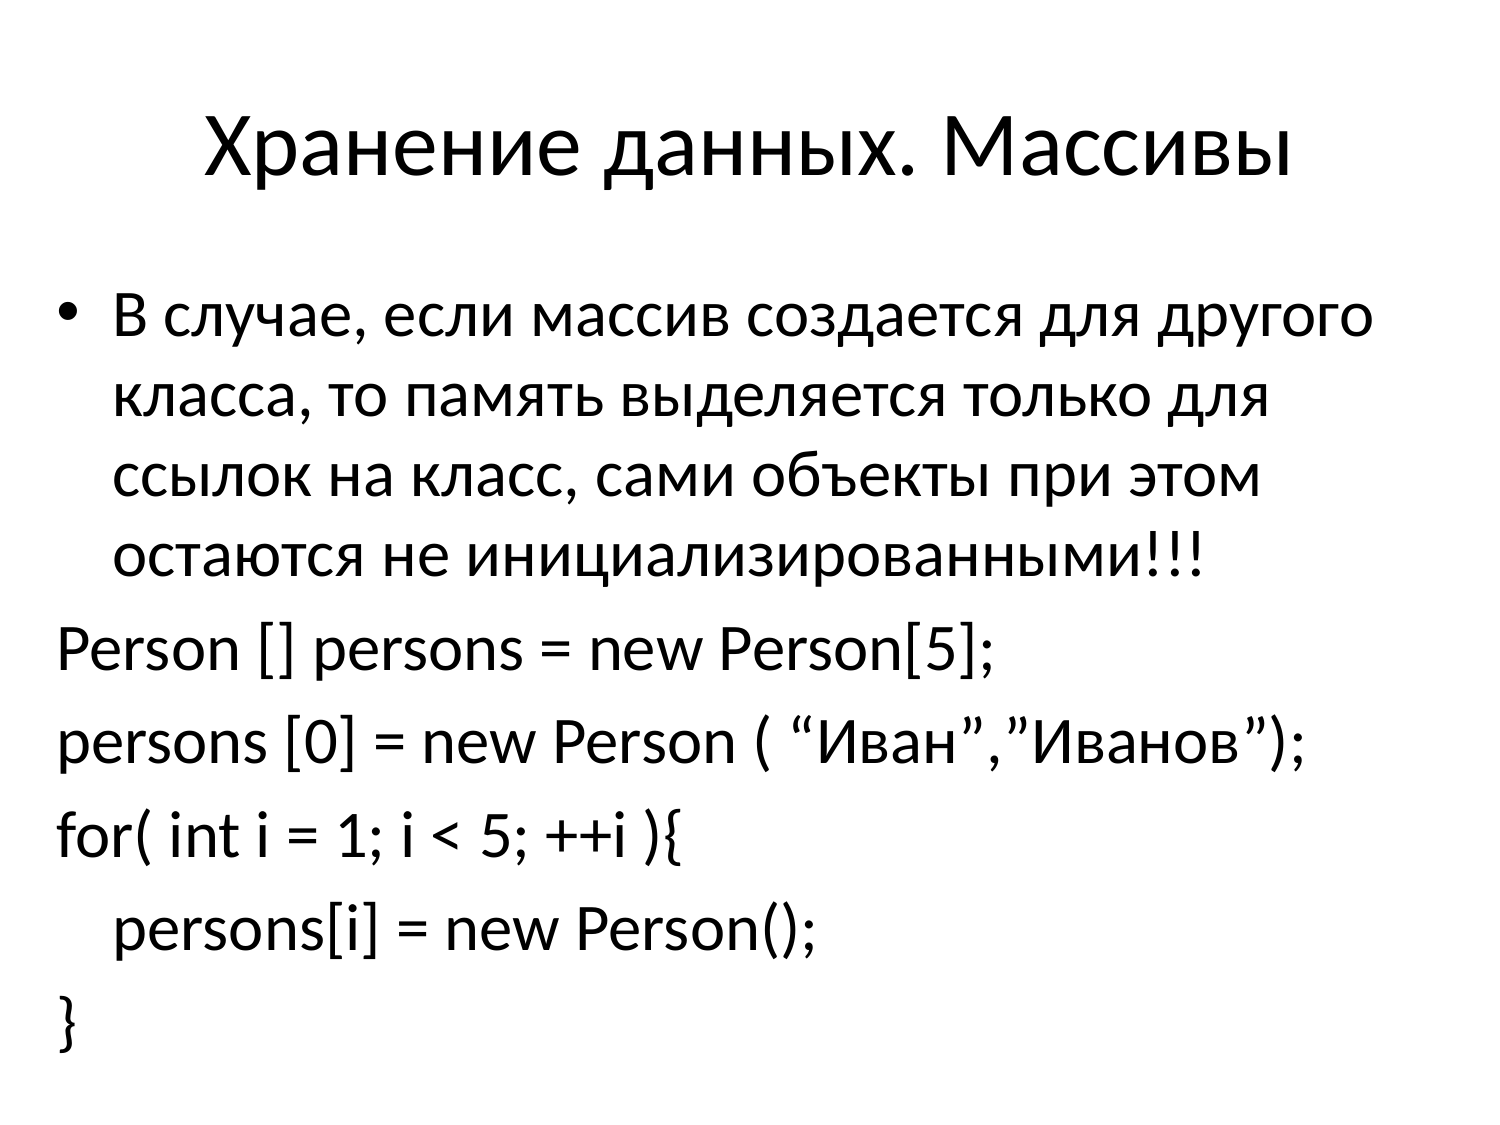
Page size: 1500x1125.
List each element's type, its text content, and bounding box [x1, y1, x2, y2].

list В случае, если массив создается для другого класса, то память выделяется только для ссылок на класс, сами объекты при этом остаются не инициализированными!!! Person [] persons = new Person[5]; persons [0] = new Person ( “Иван”,”Иванов”); for( int i = 1; i < 5; ++i ){ persons[i] = new Person(); } [41, 262, 1471, 1083]
title Хранение данных. Массивы [75, 45, 1425, 233]
